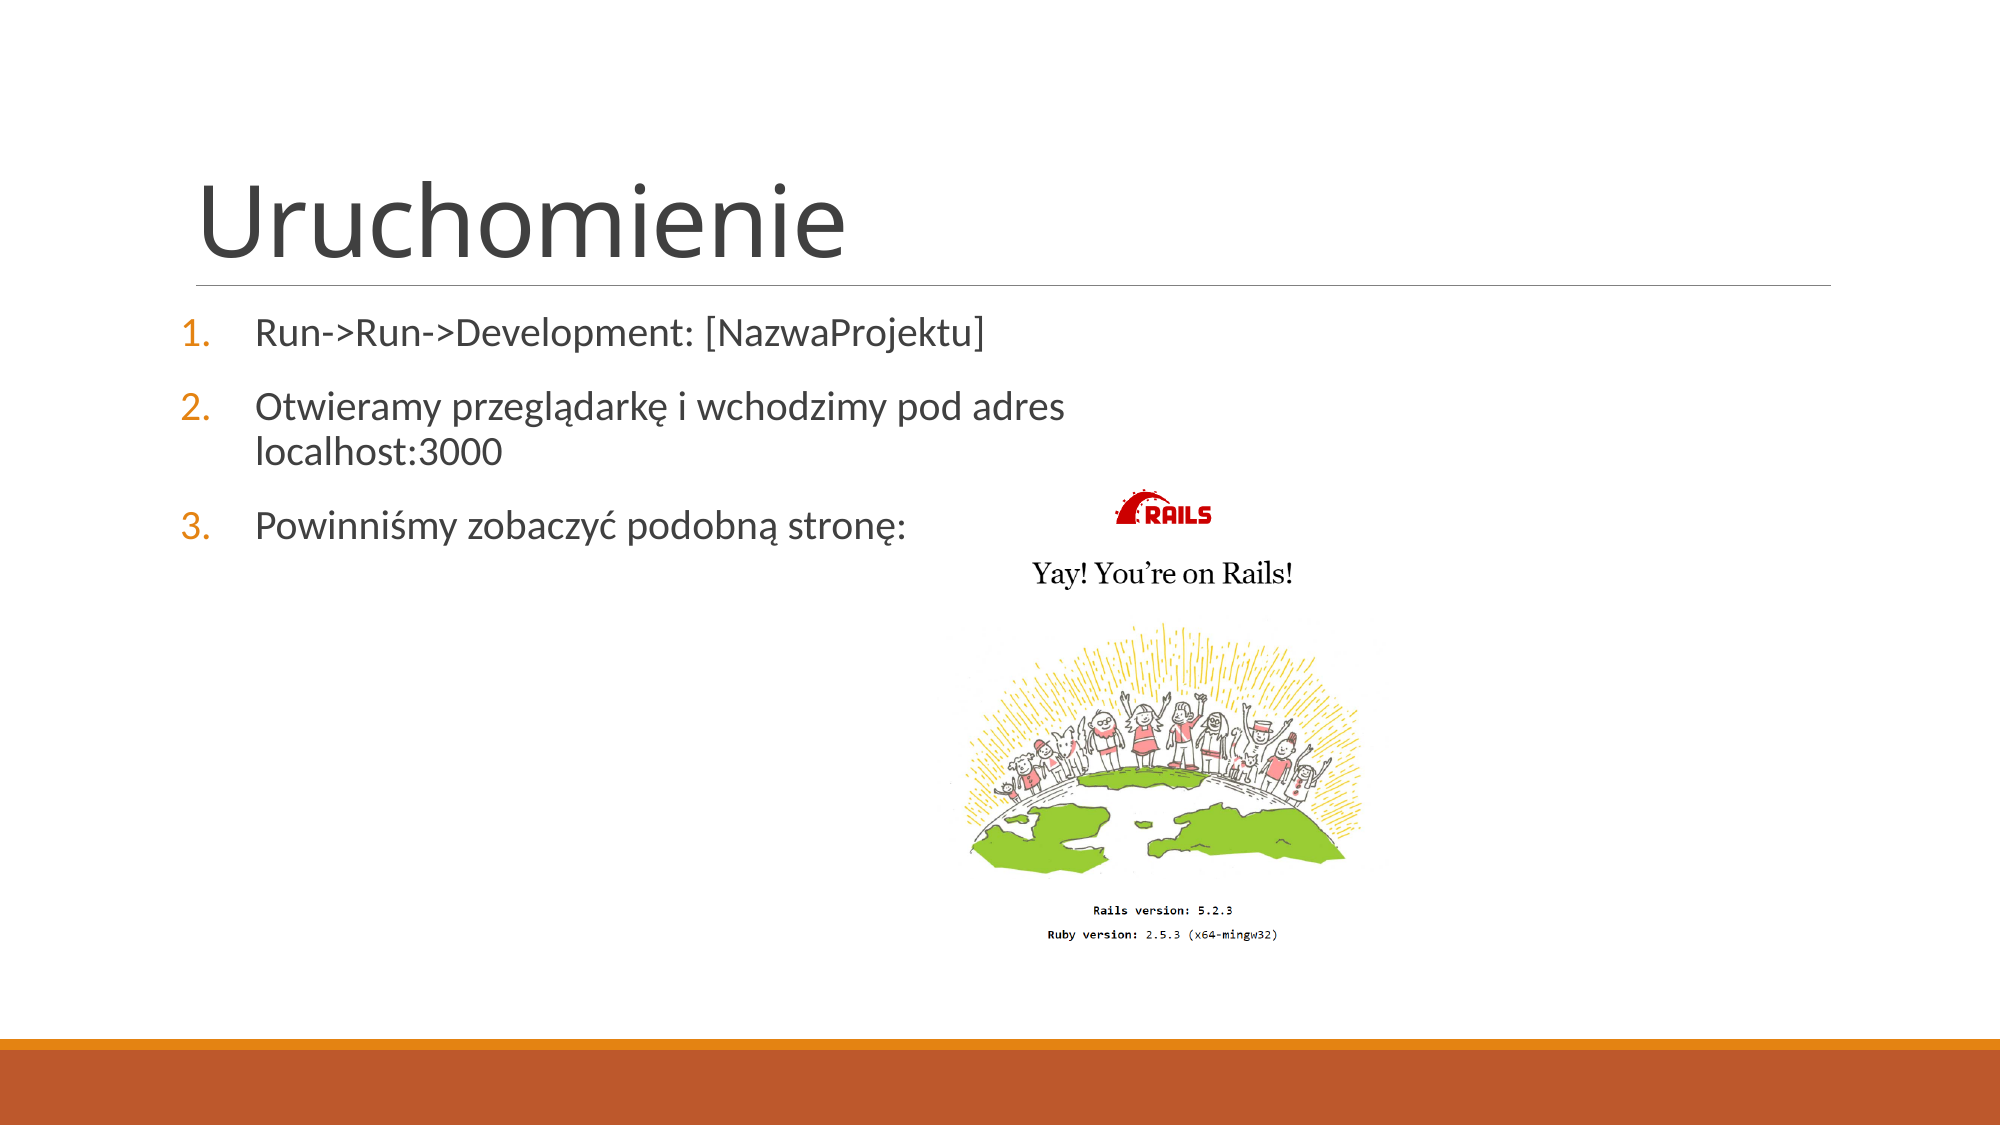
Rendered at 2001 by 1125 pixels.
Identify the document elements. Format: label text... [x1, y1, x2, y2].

picture [906, 476, 1422, 964]
list Run->Run->Development: [NazwaProjektu] Otwieramy przeglądarkę i wchodzimy pod adres localhost:3000 Powinniśmy zobaczyć podobną stronę: [180, 302, 1239, 963]
title Uruchomienie [180, 47, 1830, 285]
